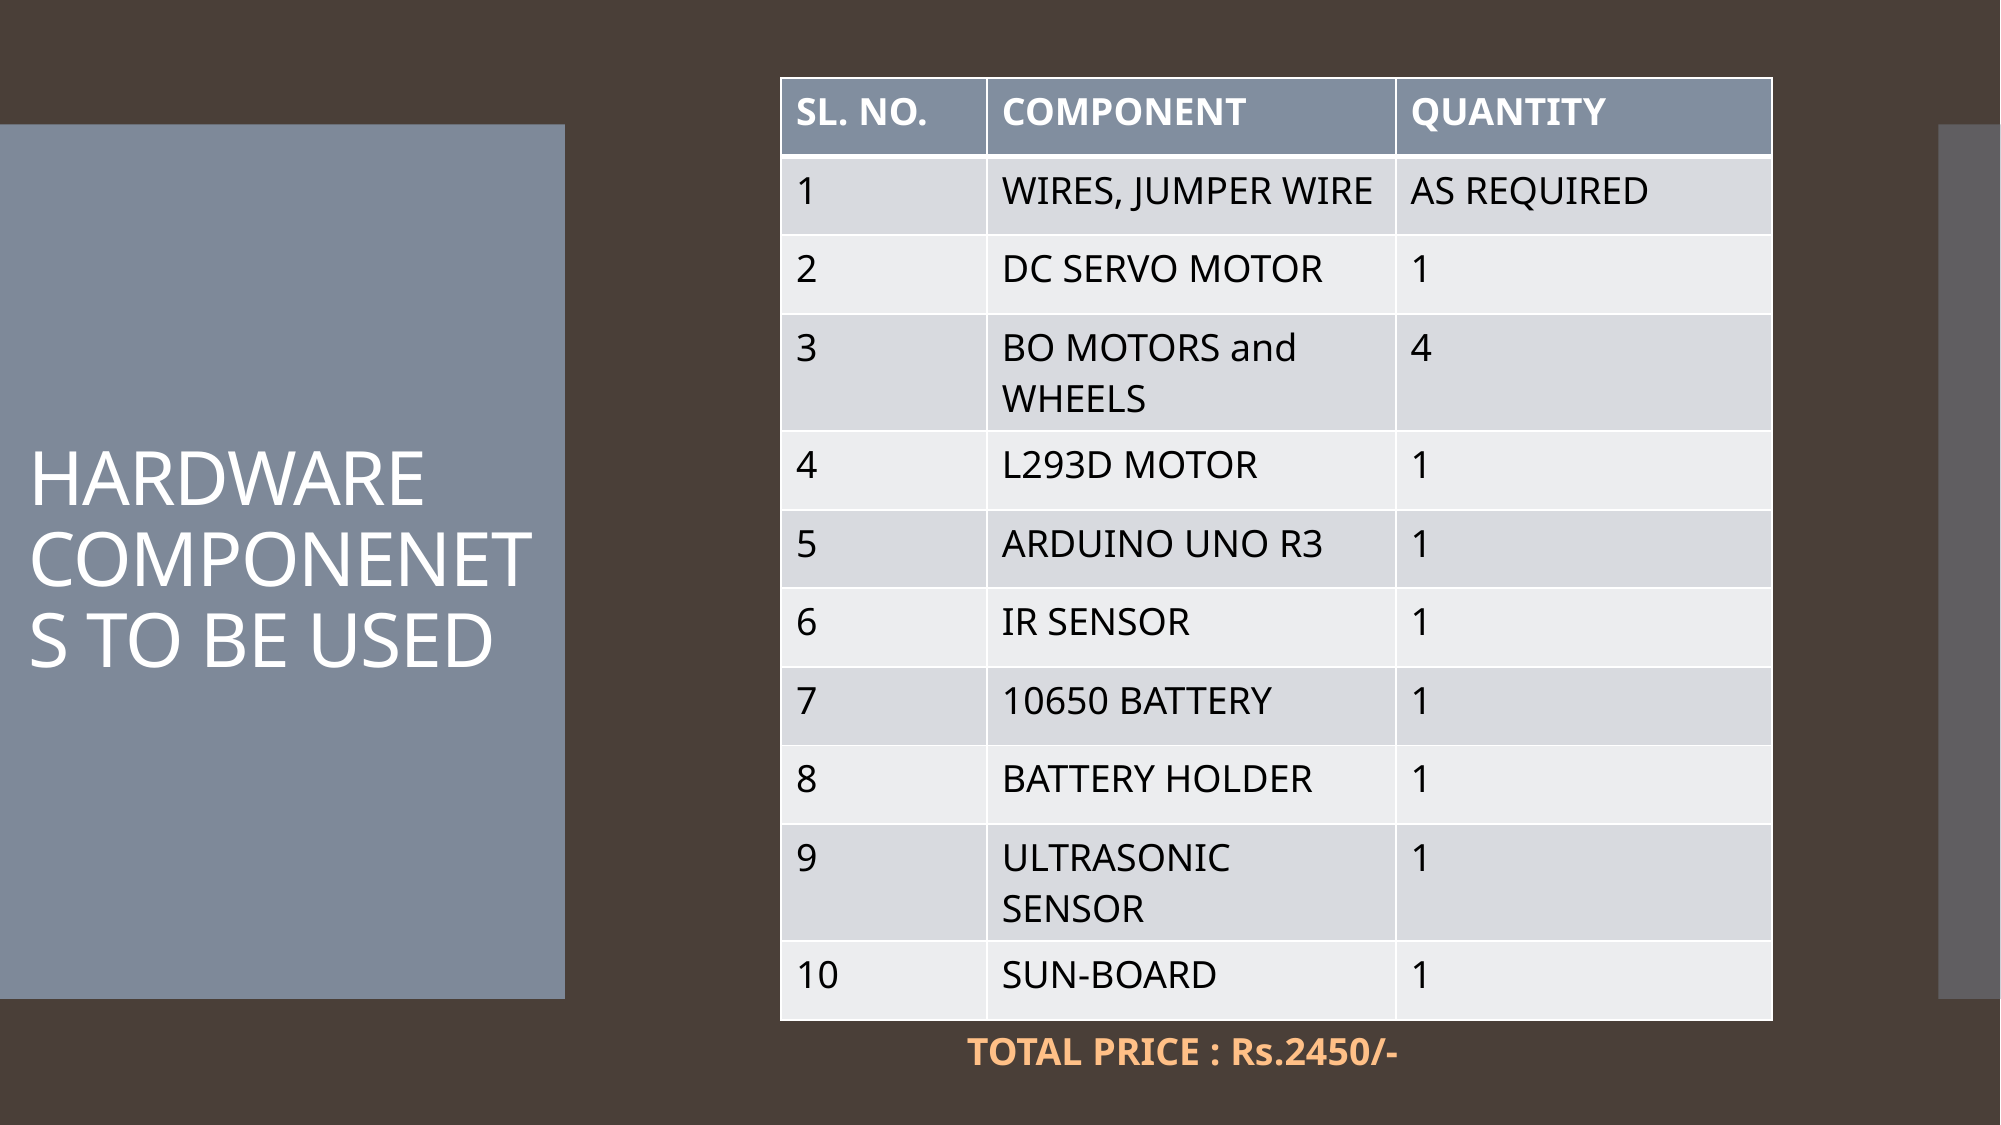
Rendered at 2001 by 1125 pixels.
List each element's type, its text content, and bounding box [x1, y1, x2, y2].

table_header COMPONENT [988, 79, 1395, 154]
table_cell 10650 BATTERY [988, 668, 1395, 745]
table_cell 1 [1397, 589, 1771, 666]
table_cell ARDUINO UNO R3 [988, 511, 1395, 587]
table_cell AS REQUIRED [1397, 159, 1771, 234]
table_cell 4 [1397, 315, 1771, 430]
table_cell 3 [782, 315, 986, 430]
table_cell 1 [1397, 825, 1771, 940]
table_cell 1 [1397, 432, 1771, 509]
table_header SL. NO. [782, 79, 986, 154]
table_cell ULTRASONIC SENSOR [988, 825, 1395, 940]
table_cell BO MOTORS and WHEELS [988, 315, 1395, 430]
table_cell 1 [1397, 236, 1771, 313]
text_box TOTAL PRICE : Rs.2450/- [952, 1020, 1648, 1081]
table_cell 4 [782, 432, 986, 509]
title HARDWARE COMPONENETS TO BE USED [13, 185, 575, 940]
table_cell 1 [1397, 942, 1771, 1019]
table_cell 10 [782, 942, 986, 1019]
table_cell 7 [782, 668, 986, 745]
table_cell 2 [782, 236, 986, 313]
table_cell 8 [782, 746, 986, 823]
table_cell 5 [782, 511, 986, 587]
table_cell 9 [782, 825, 986, 940]
table_cell 1 [1397, 668, 1771, 745]
table_cell 6 [782, 589, 986, 666]
table_cell IR SENSOR [988, 589, 1395, 666]
table_cell 1 [1397, 511, 1771, 587]
table_cell SUN-BOARD [988, 942, 1395, 1019]
table_cell BATTERY HOLDER [988, 746, 1395, 823]
table_cell 1 [782, 159, 986, 234]
table_cell WIRES, JUMPER WIRE [988, 159, 1395, 234]
table_cell L293D MOTOR [988, 432, 1395, 509]
table_cell 1 [1397, 746, 1771, 823]
table_header QUANTITY [1397, 79, 1771, 154]
table_cell DC SERVO MOTOR [988, 236, 1395, 313]
